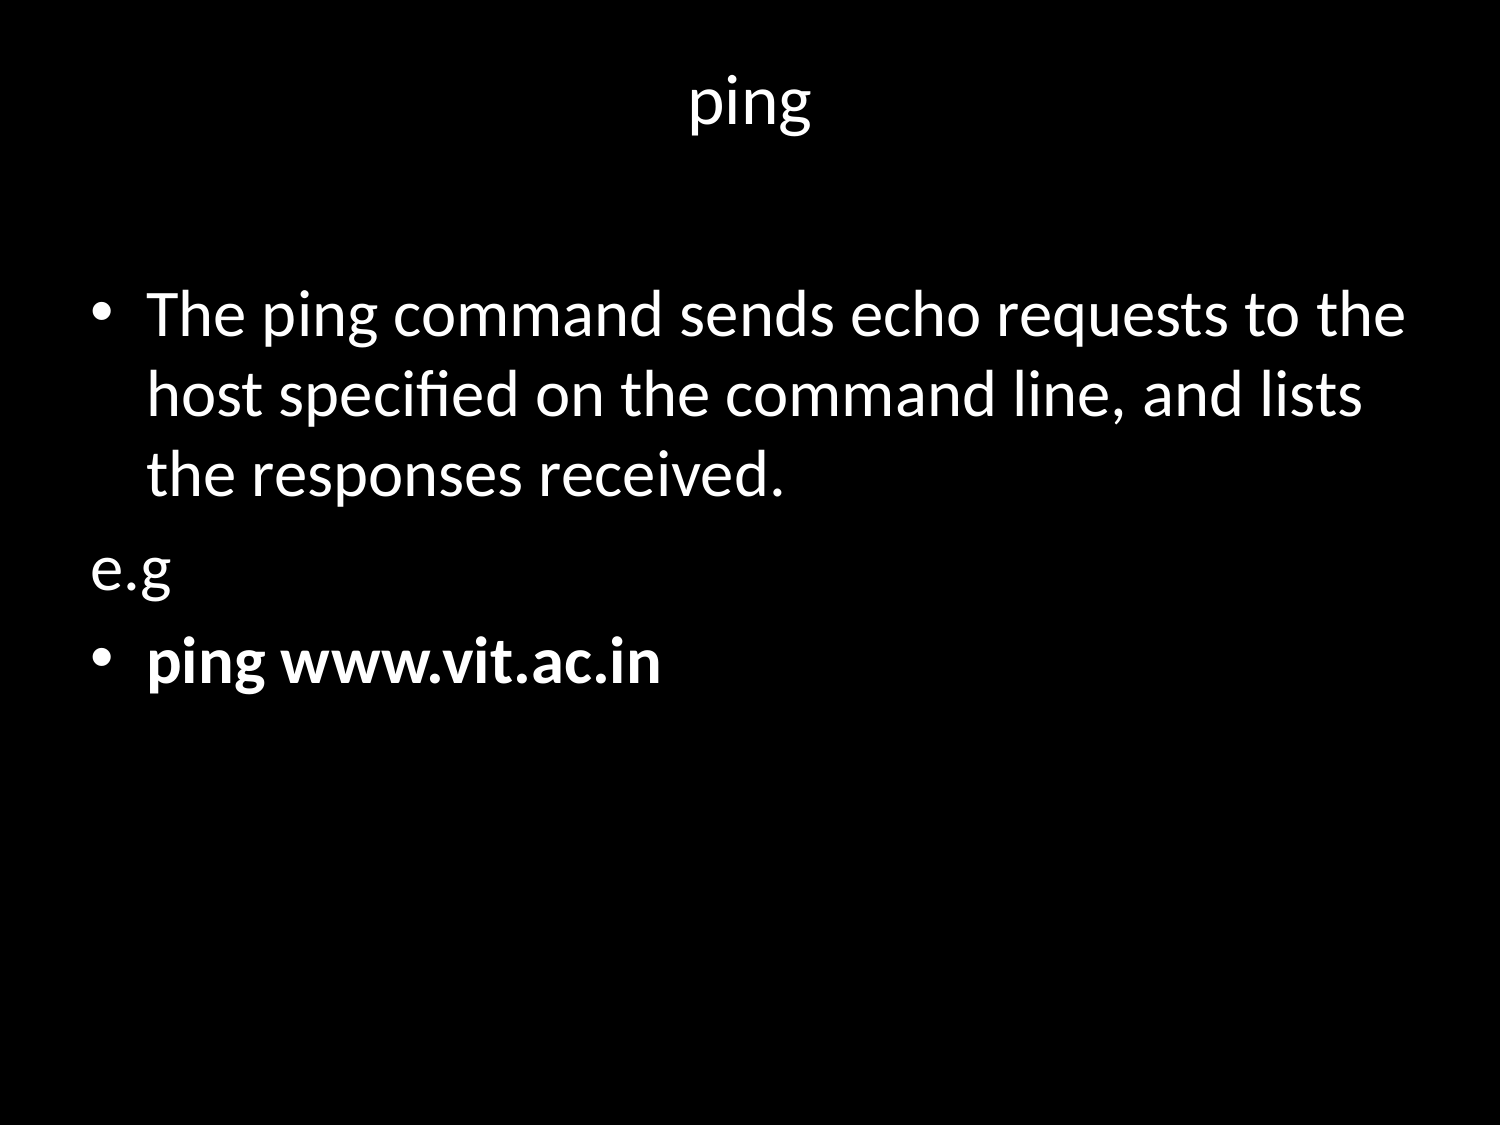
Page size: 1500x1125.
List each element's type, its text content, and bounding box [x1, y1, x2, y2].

title ping [75, 45, 1425, 233]
list The ping command sends echo requests to the host specified on the command line, and lists the responses received. e.g ping www.vit.ac.in [75, 262, 1425, 1005]
